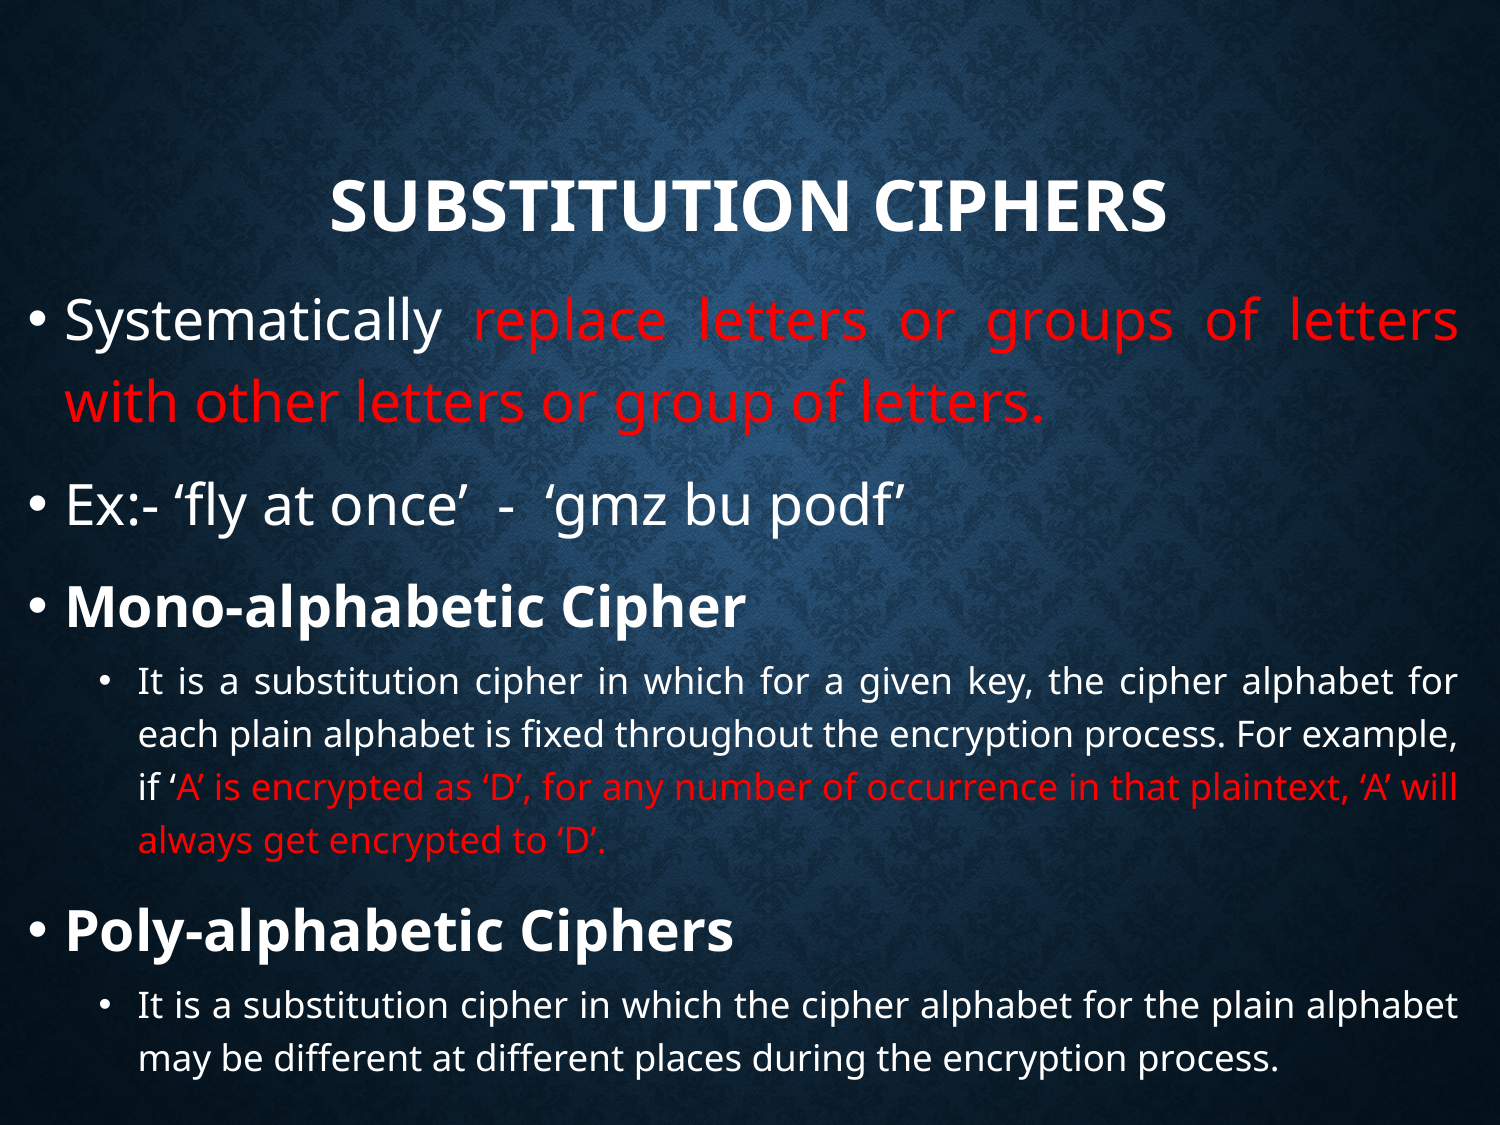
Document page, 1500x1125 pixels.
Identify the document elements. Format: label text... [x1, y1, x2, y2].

title Substitution Ciphers [112, 99, 1387, 262]
list Systematically replace letters or groups of letters with other letters or group of letters. Ex:- ‘fly at once’ - ‘gmz bu podf’ Mono-alphabetic Cipher It is a substitution cipher in which for a given key, the cipher alphabet for each plain alphabet is fixed throughout the encryption process. For example, if ‘A’ is encrypted as ‘D’, for any number of occurrence in that plaintext, ‘A’ will always get encrypted to ‘D’. Poly-alphabetic Ciphers It is a substitution cipher in which the cipher alphabet for the plain alphabet may be different at different places during the encryption process. [12, 262, 1475, 1125]
